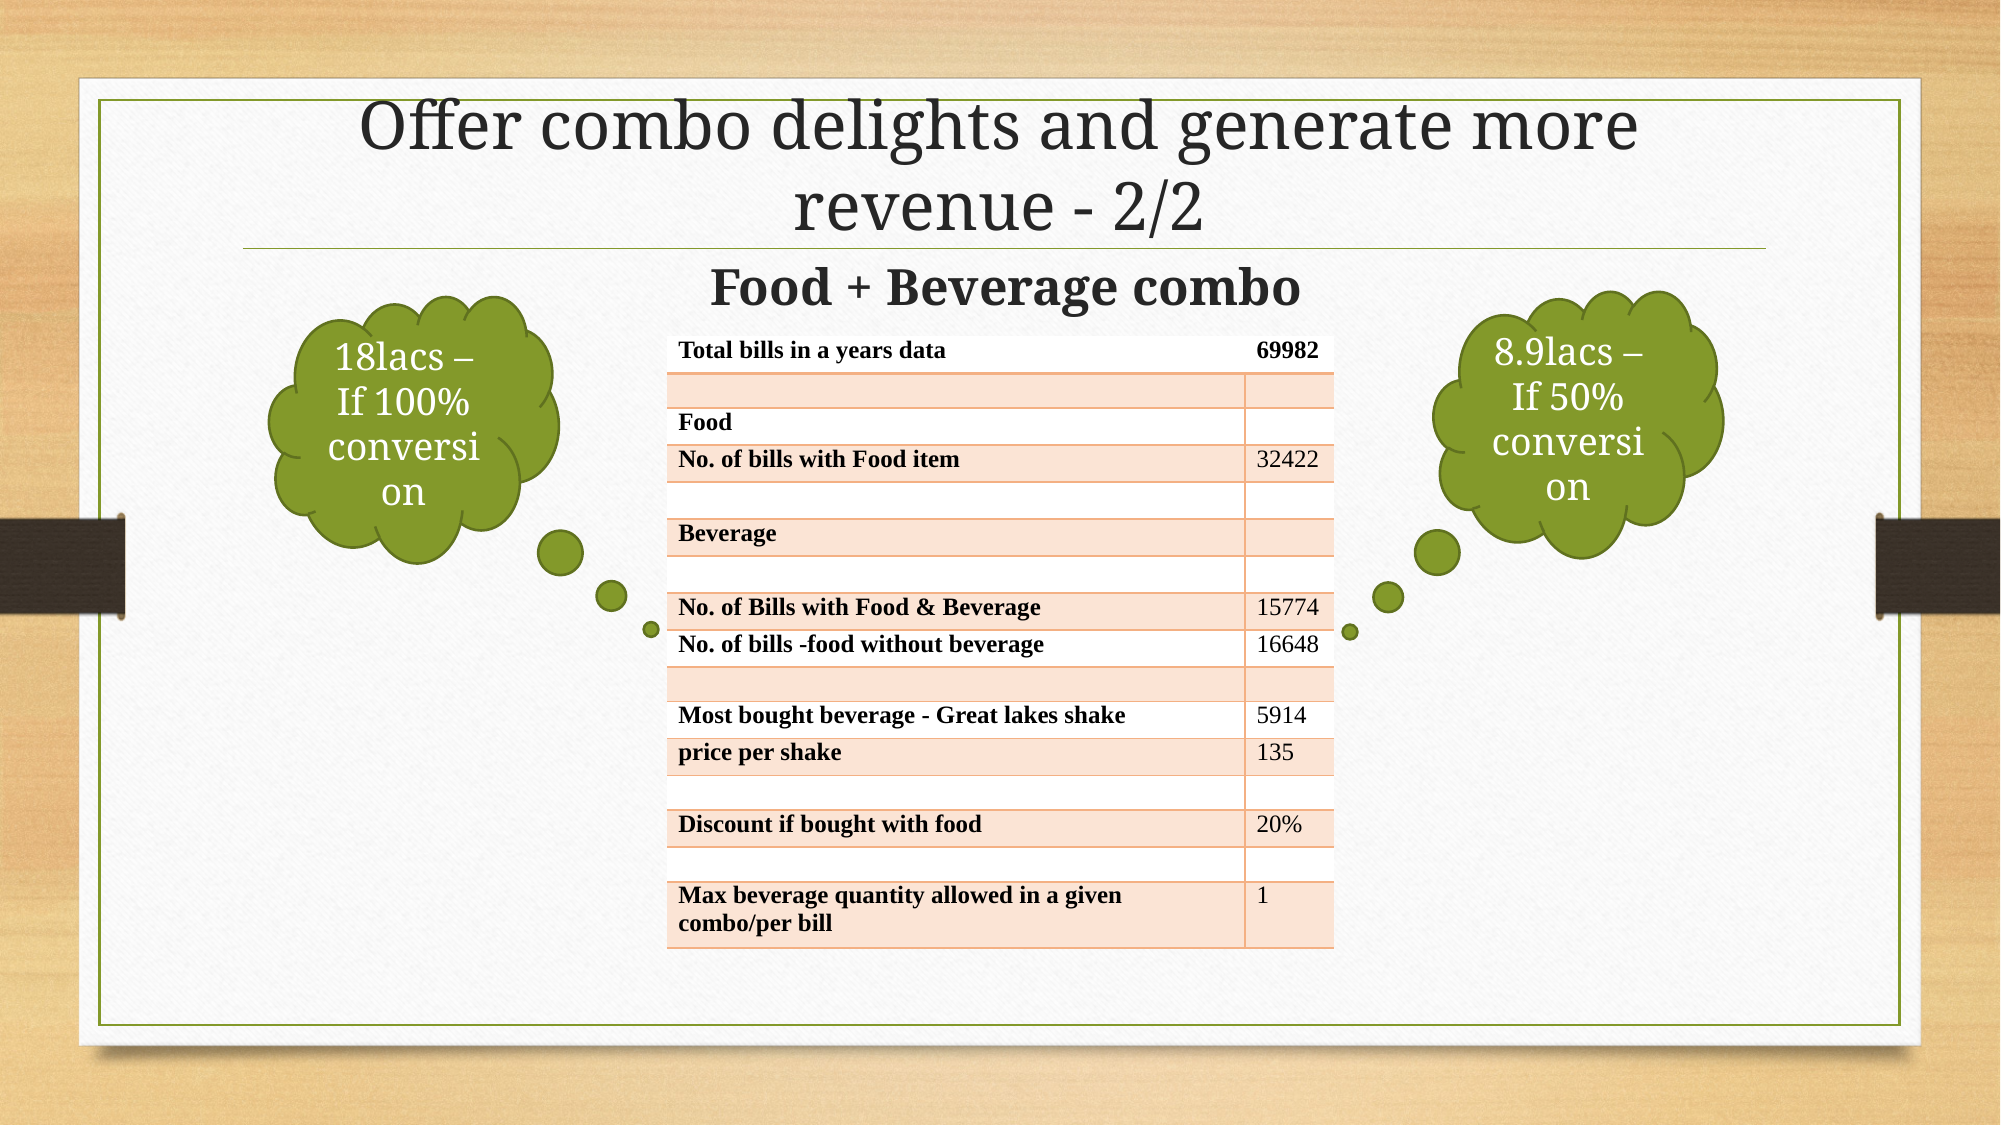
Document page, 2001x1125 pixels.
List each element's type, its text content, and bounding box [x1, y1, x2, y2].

table_cell [1246, 668, 1334, 701]
table_cell No. of Bills with Food & Beverage [667, 594, 1244, 629]
table_cell price per shake [667, 739, 1244, 775]
table_cell [667, 668, 1244, 701]
text_box 18lacs – If 100% conversion [595, 579, 628, 613]
table_cell No. of bills with Food item [667, 446, 1244, 481]
list Food + Beverage combo [139, 248, 1873, 968]
table_cell [667, 557, 1244, 592]
table_cell 15774 [1246, 594, 1334, 629]
table_cell Max beverage quantity allowed in a given combo/per bill [667, 883, 1244, 947]
text_box 8.9lacs – If 50% conversion [1372, 581, 1405, 614]
table_cell [667, 483, 1244, 518]
table_cell 32422 [1246, 446, 1334, 481]
table_cell [1246, 409, 1334, 444]
table_cell 5914 [1246, 702, 1334, 738]
text_box 18lacs – If 100% conversion [536, 529, 584, 577]
table_cell [667, 776, 1244, 809]
table_cell [1246, 375, 1334, 407]
table_header 69982 [1245, 336, 1334, 372]
table_cell 16648 [1246, 631, 1334, 666]
table_cell 135 [1246, 739, 1334, 775]
table_cell [667, 848, 1244, 881]
table_cell Discount if bought with food [667, 811, 1244, 846]
text_box 8.9lacs – If 50% conversion [1413, 529, 1461, 577]
table_cell [1246, 557, 1334, 592]
text_box 18lacs – If 100% conversion [267, 295, 561, 565]
table_cell [667, 375, 1244, 407]
table_cell 1 [1246, 883, 1334, 947]
table_cell [1246, 848, 1334, 881]
table_cell [1246, 776, 1334, 809]
table_cell 20% [1246, 811, 1334, 846]
table_header Total bills in a years data [667, 336, 1245, 372]
text_box 8.9lacs – If 50% conversion [1432, 290, 1725, 560]
picture [0, 0, 2001, 1125]
table_cell [1246, 483, 1334, 518]
table_cell Beverage [667, 520, 1244, 555]
table_cell [1246, 520, 1334, 555]
title Offer combo delights and generate more revenue - 2/2 [212, 33, 1788, 248]
table_cell No. of bills -food without beverage [667, 631, 1244, 666]
table_cell Most bought beverage - Great lakes shake [667, 702, 1244, 738]
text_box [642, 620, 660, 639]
table_cell Food [667, 409, 1244, 444]
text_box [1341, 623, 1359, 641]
